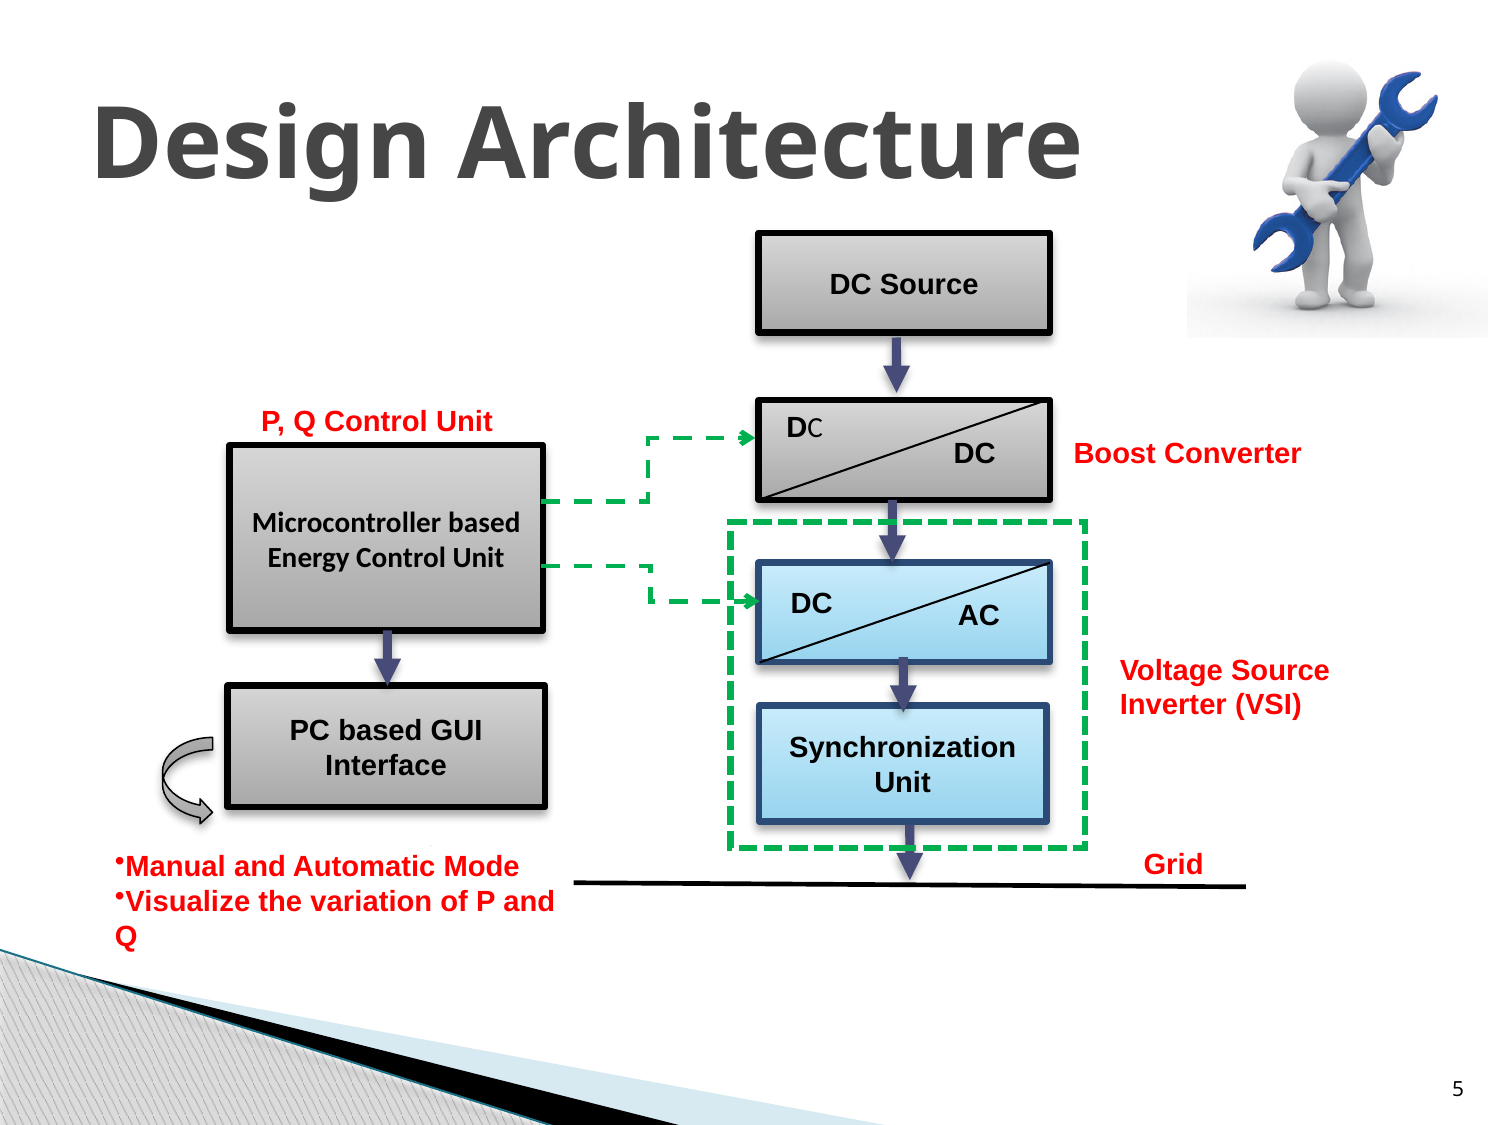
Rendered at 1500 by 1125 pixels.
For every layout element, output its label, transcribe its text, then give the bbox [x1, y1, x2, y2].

title Design Architecture [75, 45, 1181, 233]
picture [1187, 37, 1488, 338]
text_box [99, 199, 1500, 1001]
slide_number 5 [1418, 1051, 1479, 1112]
